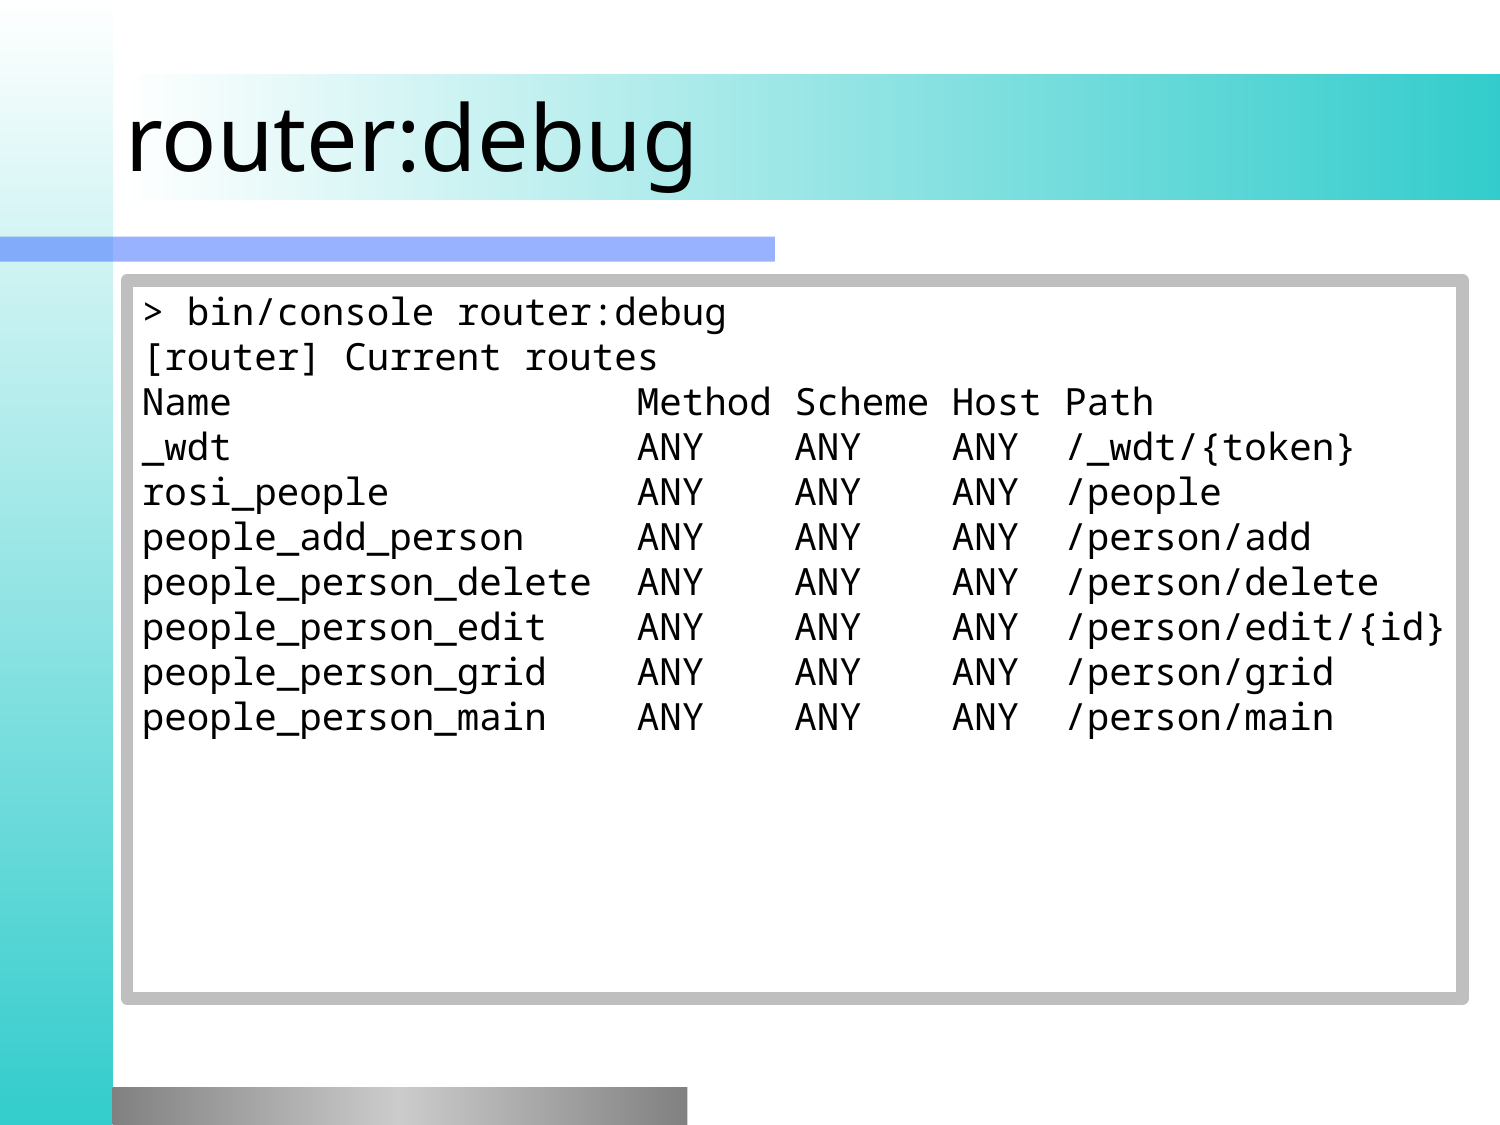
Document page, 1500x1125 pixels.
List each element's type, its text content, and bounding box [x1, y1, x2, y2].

text_box > bin/console router:debug [router] Current routes Name Method Scheme Host Path _wdt ANY ANY ANY /_wdt/{token} rosi_people ANY ANY ANY /people people_add_person ANY ANY ANY /person/add people_person_delete ANY ANY ANY /person/delete people_person_edit ANY ANY ANY /person/edit/{id} people_person_grid ANY ANY ANY /person/grid people_person_main ANY ANY ANY /person/main [127, 280, 1463, 999]
title router:debug [110, 40, 1386, 229]
